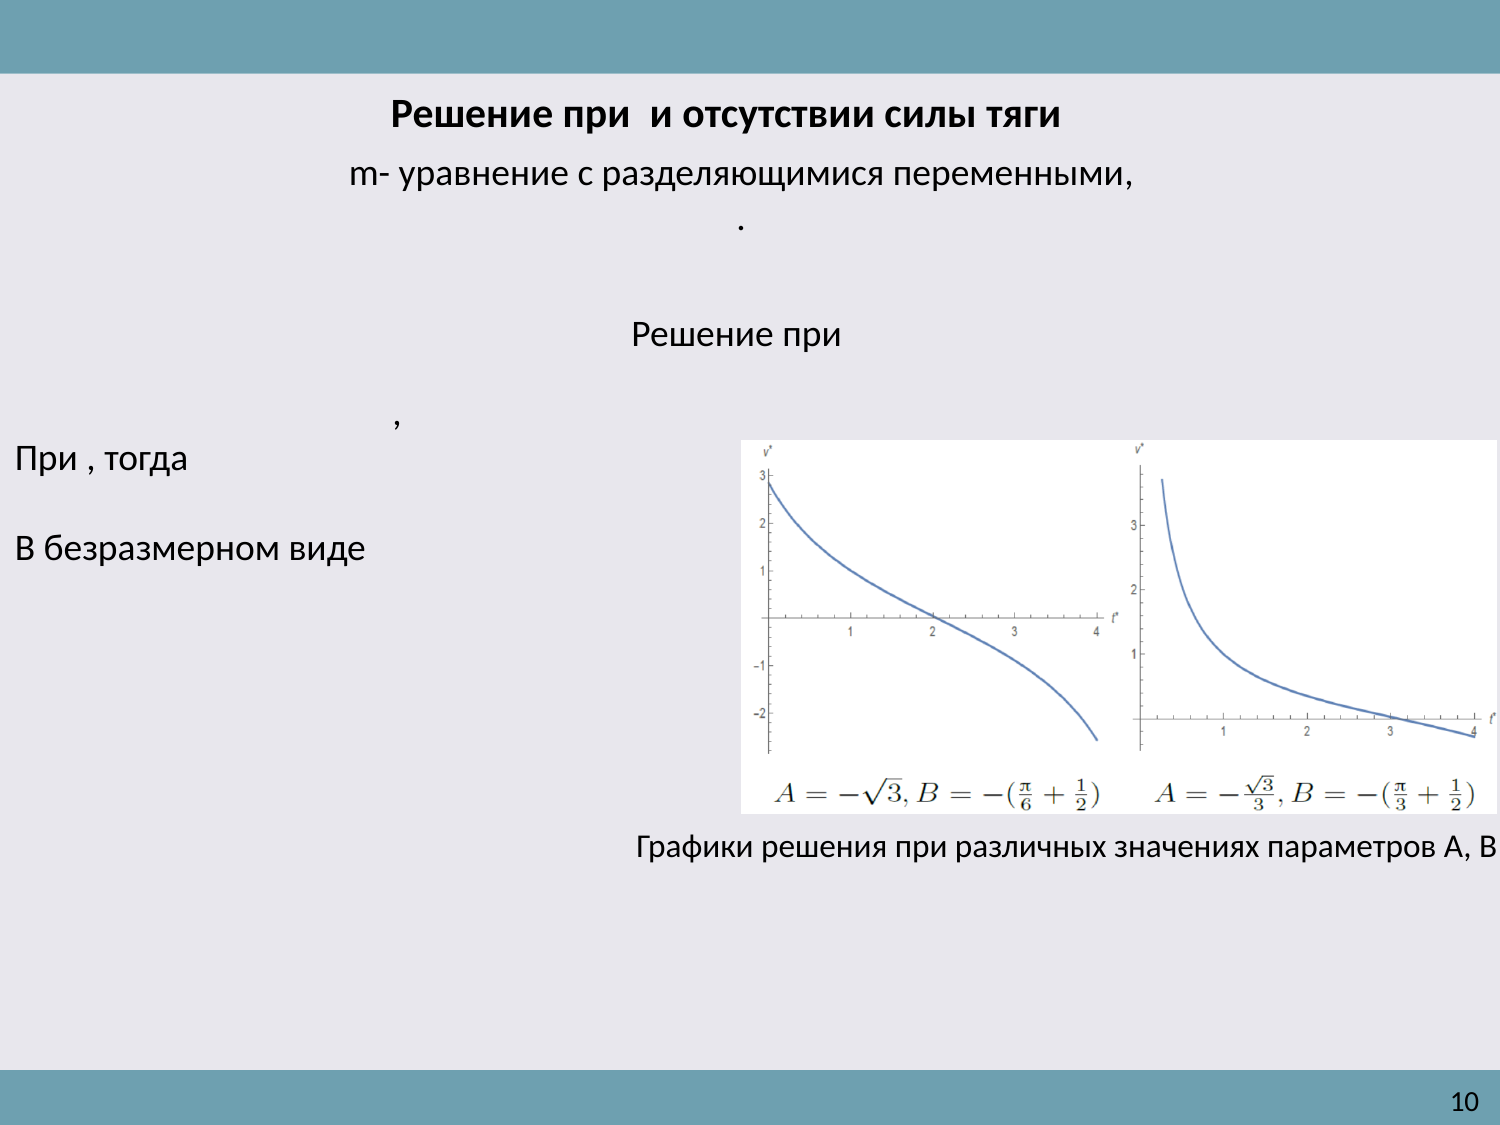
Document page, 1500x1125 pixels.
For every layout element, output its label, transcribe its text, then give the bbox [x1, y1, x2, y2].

text_box 10 [1435, 1074, 1500, 1125]
picture [740, 440, 1498, 815]
picture [0, 1070, 1500, 1125]
text_box Графики решения при различных значениях параметров A, B [513, 816, 1500, 872]
